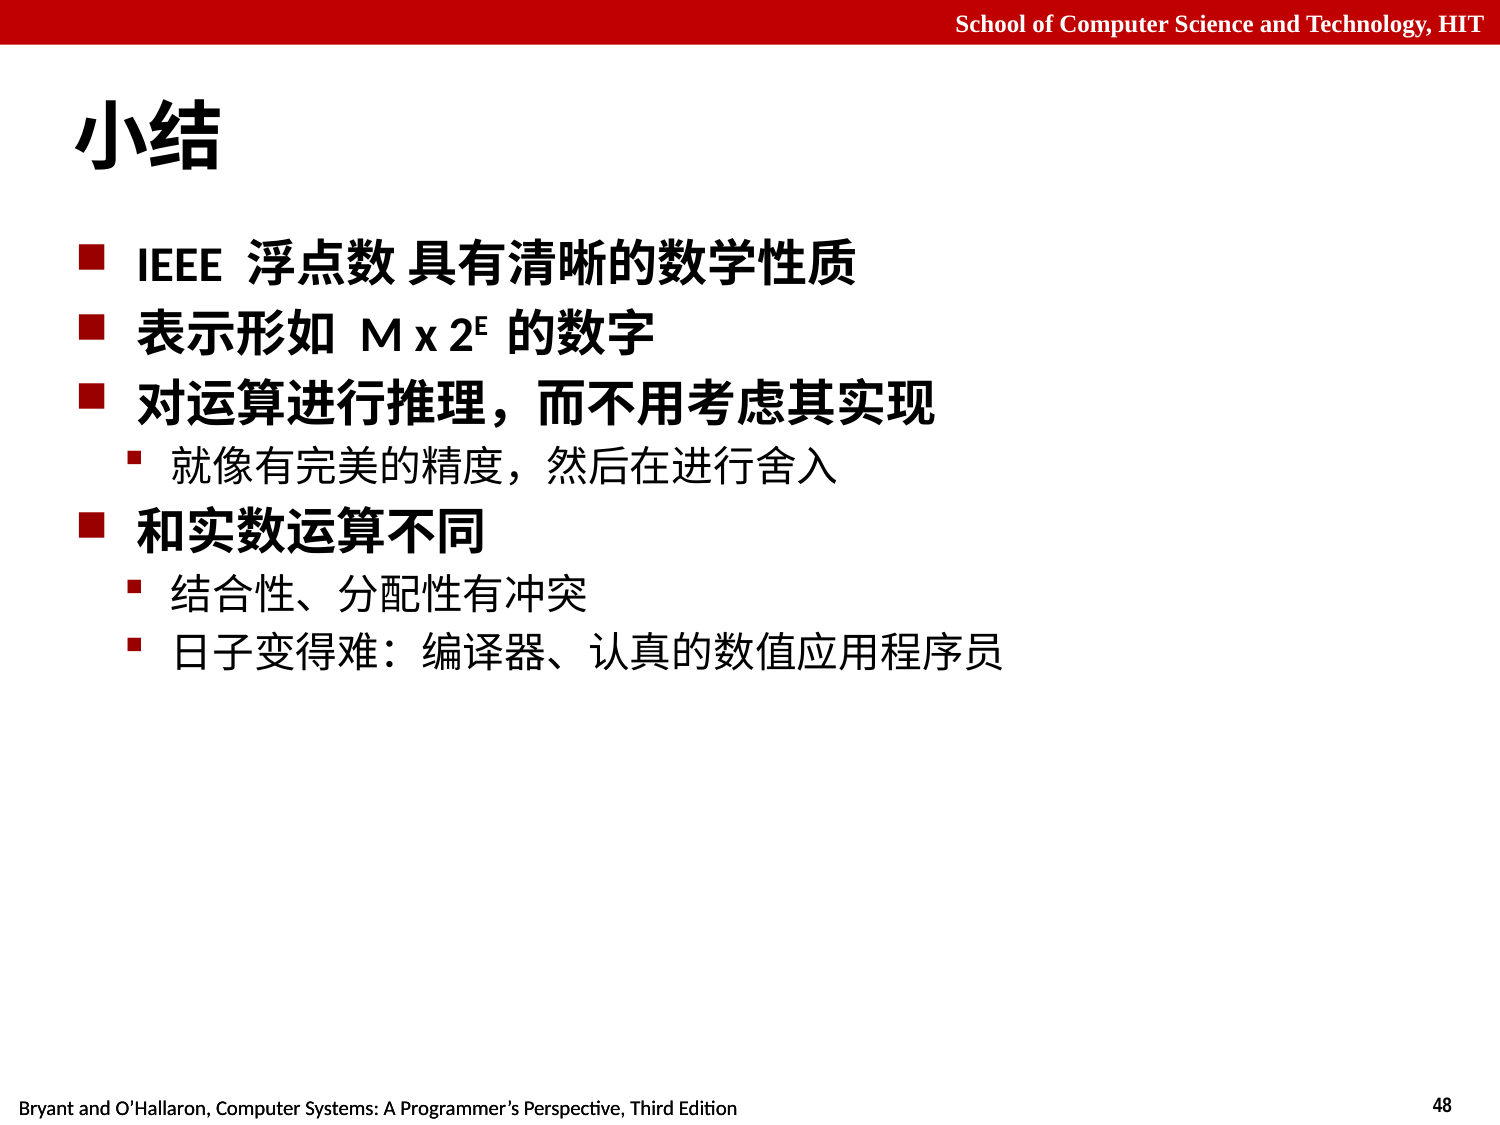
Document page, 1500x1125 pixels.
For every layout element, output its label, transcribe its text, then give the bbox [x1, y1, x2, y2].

title 小结 [58, 71, 1500, 197]
list IEEE 浮点数 具有清晰的数学性质 表示形如 M x 2E 的数字 对运算进行推理，而不用考虑其实现 就像有完美的精度，然后在进行舍入 和实数运算不同 结合性、分配性有冲突 日子变得难：编译器、认真的数值应用程序员 [64, 223, 1476, 1040]
